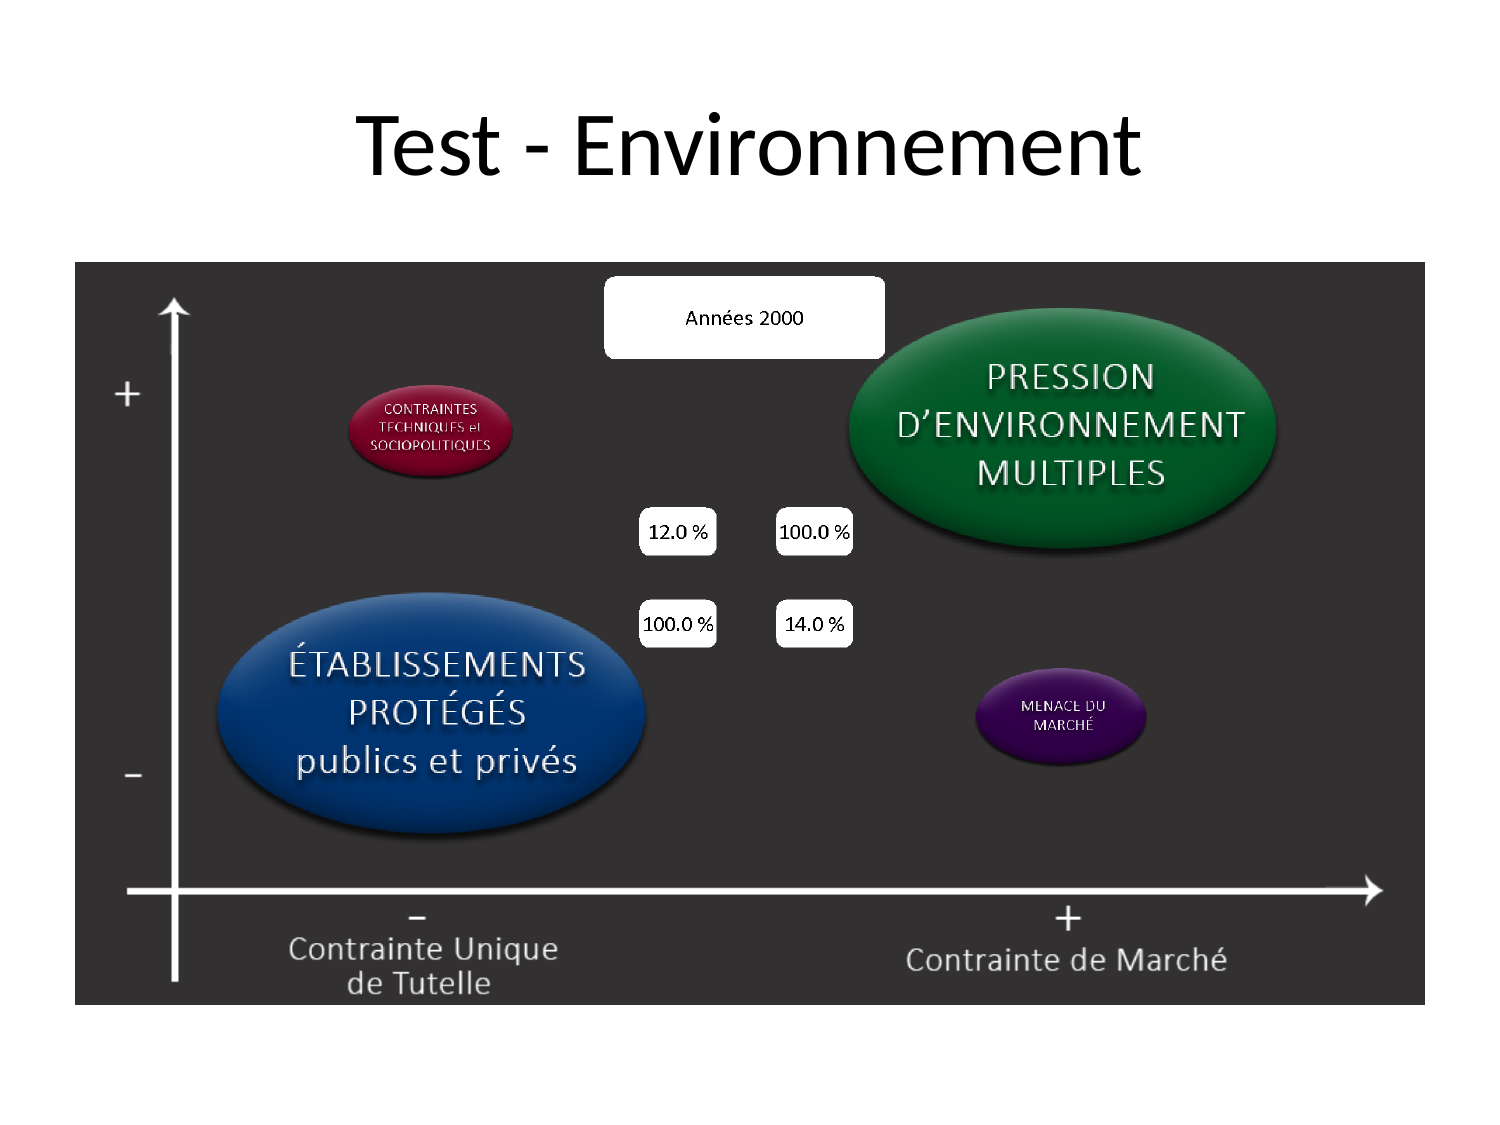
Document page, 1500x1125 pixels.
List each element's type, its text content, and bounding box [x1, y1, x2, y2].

title Test - Environnement [75, 45, 1425, 233]
picture [74, 262, 1426, 1006]
